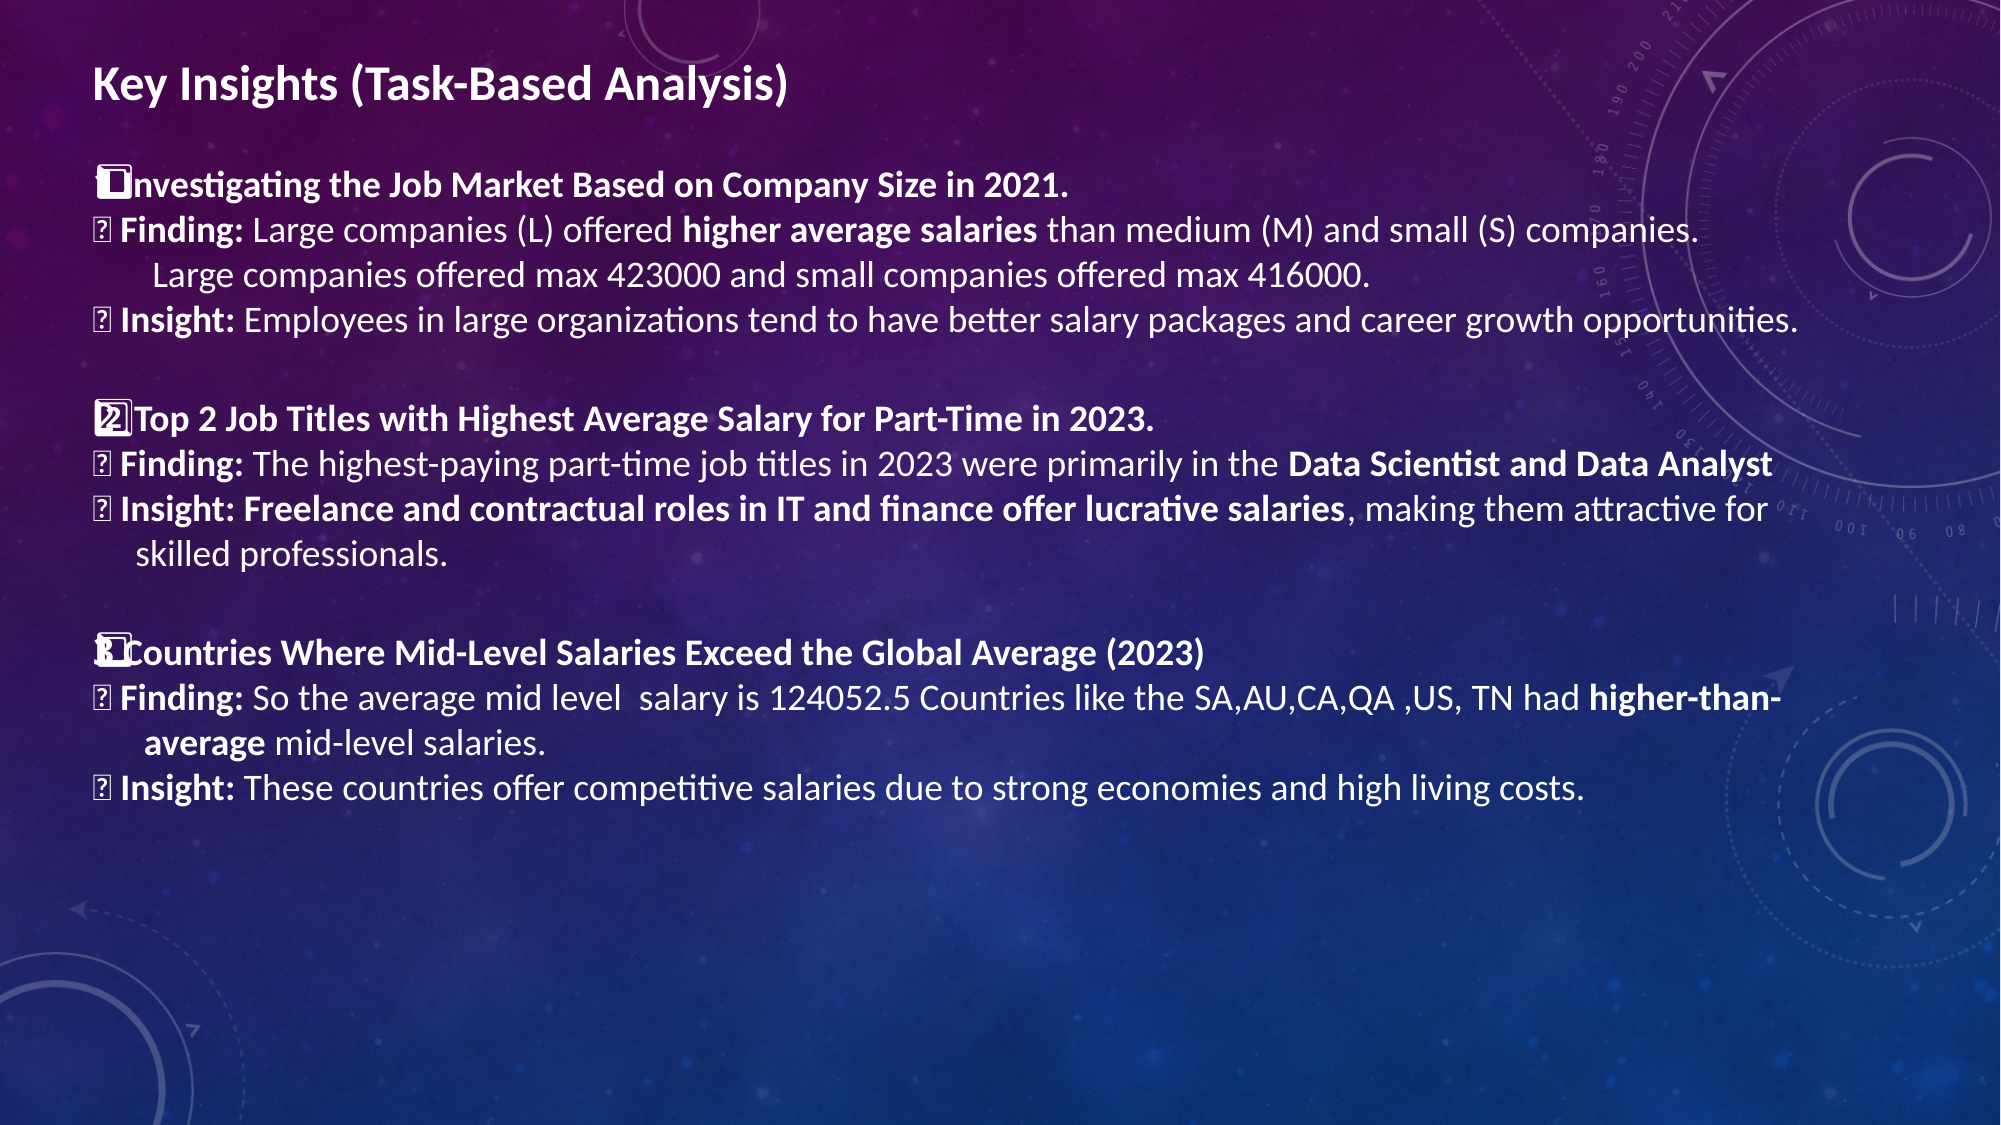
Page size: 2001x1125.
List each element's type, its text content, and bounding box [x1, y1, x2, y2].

picture [0, 0, 2001, 1125]
text_box 1️⃣ Investigating the Job Market Based on Company Size in 2021. 🔹 Finding: Large companies (L) offered higher average salaries than medium (M) and small (S) companies. Large companies offered max 423000 and small companies offered max 416000. 🔹 Insight: Employees in large organizations tend to have better salary packages and career growth opportunities. [78, 152, 1919, 348]
text_box 3️⃣ Countries Where Mid-Level Salaries Exceed the Global Average (2023) 🔹 Finding: So the average mid level salary is 124052.5 Countries like the SA,AU,CA,QA ,US, TN had higher-than- average mid-level salaries. 🔹 Insight: These countries offer competitive salaries due to strong economies and high living costs. [78, 620, 1875, 816]
text_box Key Insights (Task-Based Analysis) [78, 43, 1079, 118]
text_box 2️⃣Top 2 Job Titles with Highest Average Salary for Part-Time in 2023. 🔹 Finding: The highest-paying part-time job titles in 2023 were primarily in the Data Scientist and Data Analyst 🔹 Insight: Freelance and contractual roles in IT and finance offer lucrative salaries, making them attractive for skilled professionals. [78, 386, 1832, 582]
